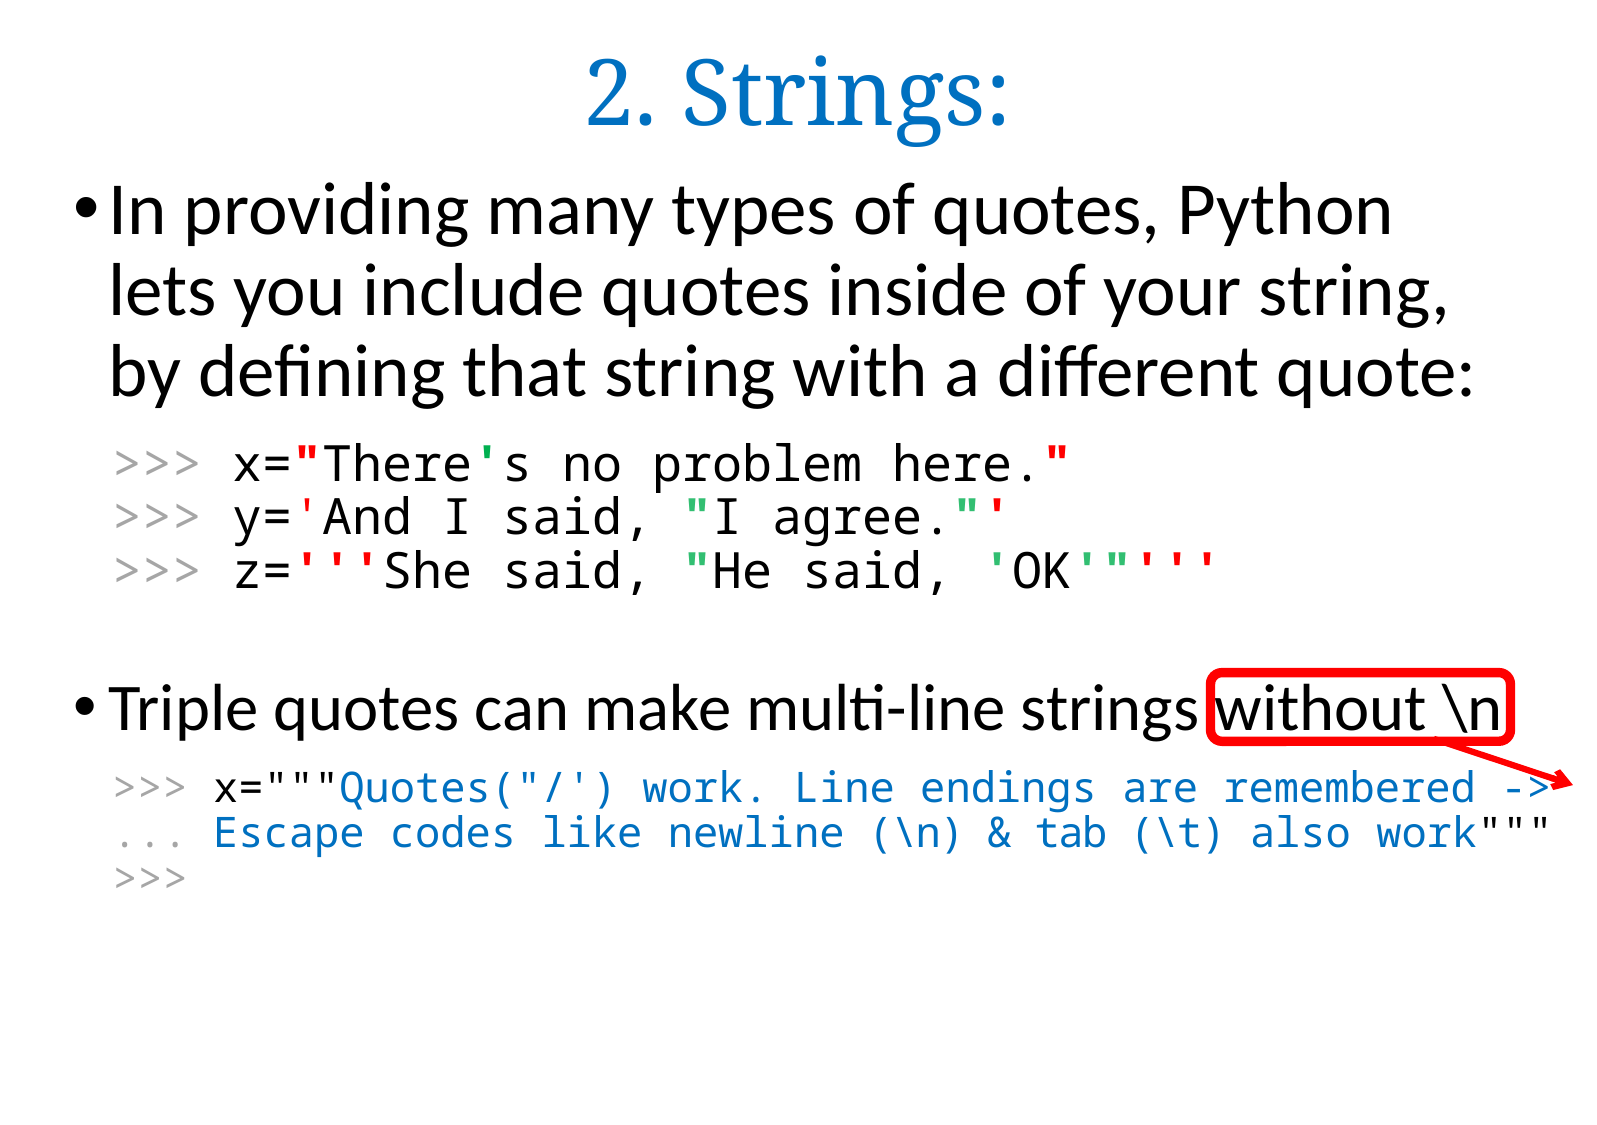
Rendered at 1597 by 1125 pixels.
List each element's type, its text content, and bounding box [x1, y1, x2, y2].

title 2. Strings: [0, 0, 1597, 191]
text_box >>> [97, 843, 204, 910]
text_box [1210, 672, 1573, 786]
list In providing many types of quotes, Python lets you include quotes inside of your string, by defining that string with a different quote: >>> x="There's no problem here." >>> y='And I said, "I agree."' >>> z='''She said, "He said, 'OK'"''' Triple quotes can make multi-line strings without \n. >>> x="""Quotes("/') work. Line endings are remembered -> ... Escape codes like newline (\n) & tab (\t) also work""" >>> [58, 191, 1572, 1098]
